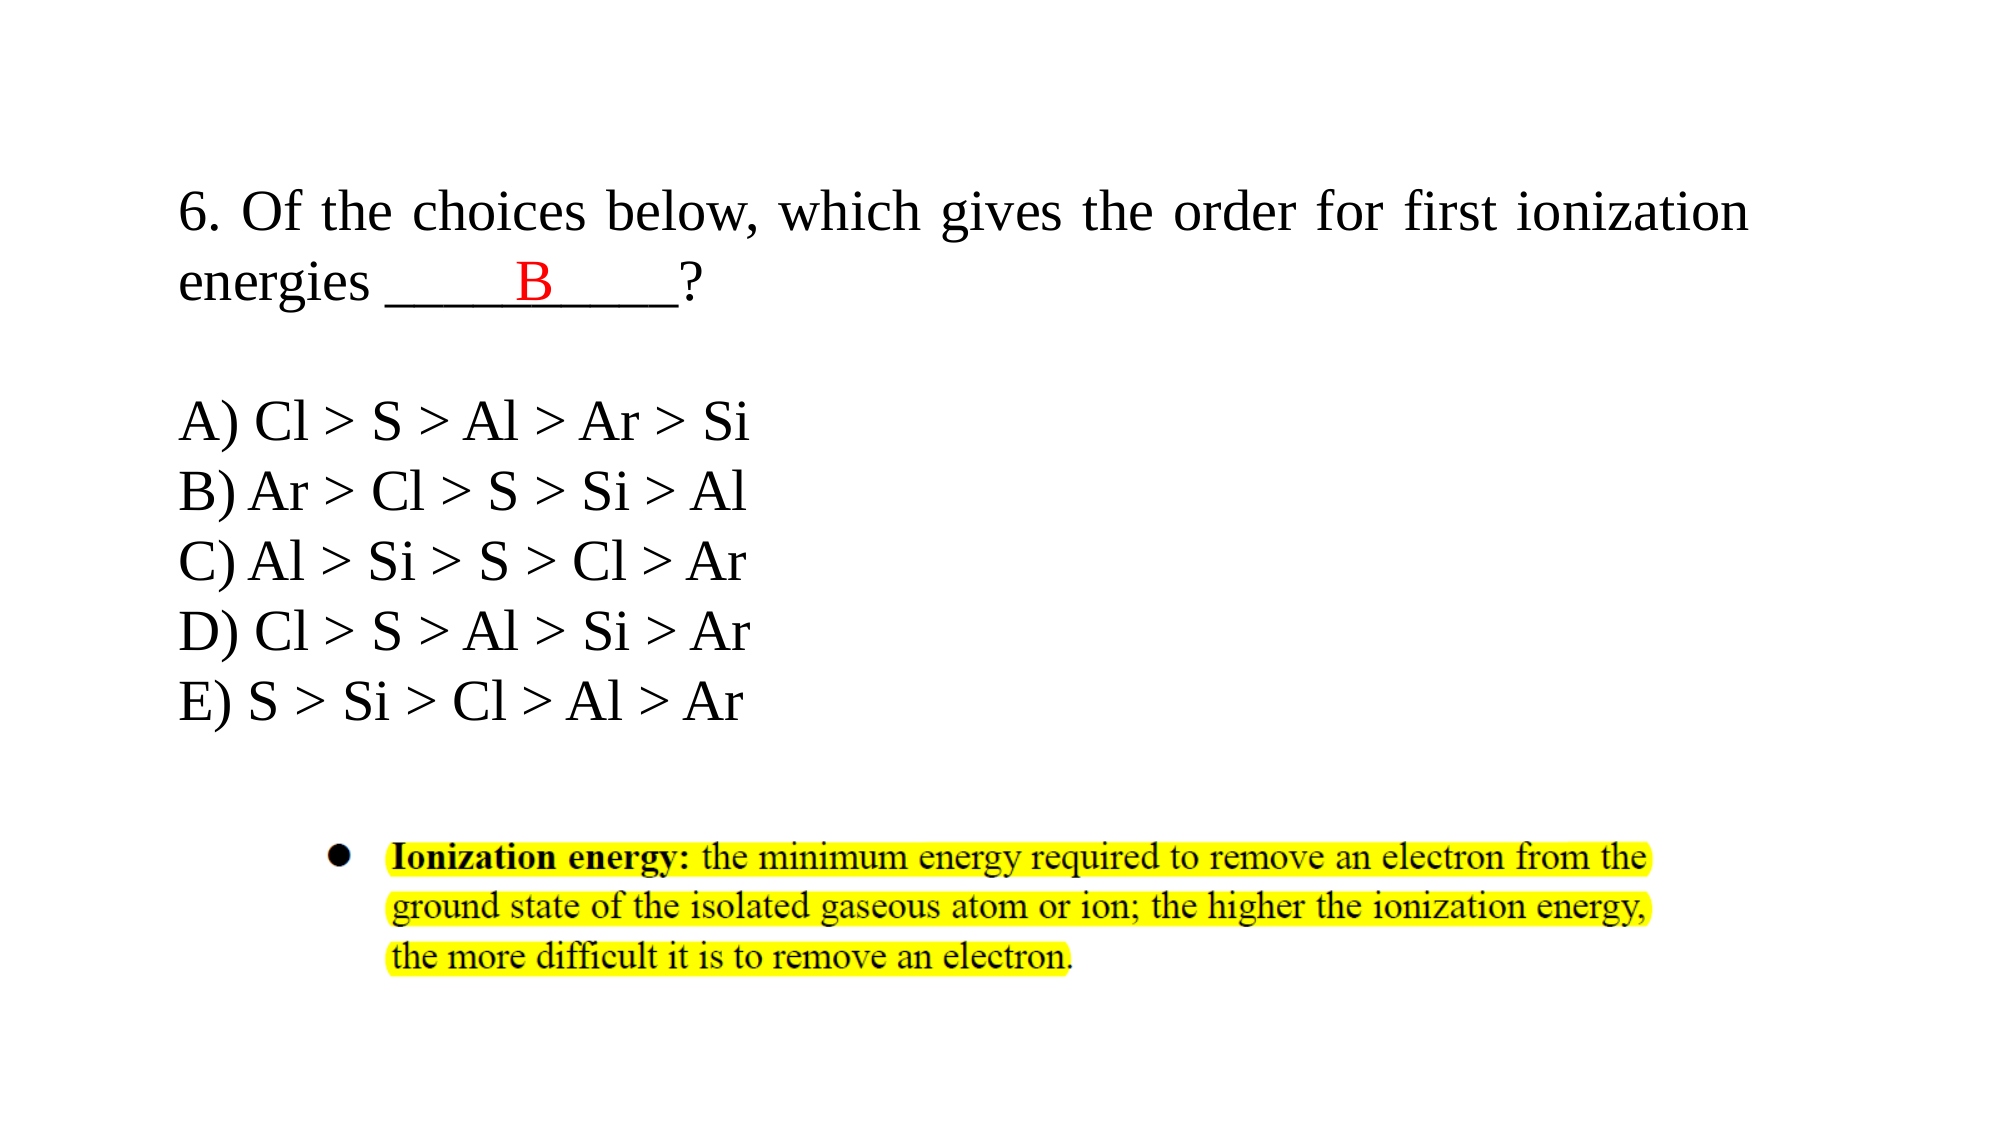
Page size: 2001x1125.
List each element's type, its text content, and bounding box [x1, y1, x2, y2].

text_box B [500, 234, 577, 320]
picture [263, 791, 1705, 990]
text_box 6. Of the choices below, which gives the order for first ionization energies __________? A) Cl > S > Al > Ar > Si B) Ar > Cl > S > Si > Al C) Al > Si > S > Cl > Ar D) Cl > S > Al > Si > Ar E) S > Si > Cl > Al > Ar [163, 165, 1766, 740]
